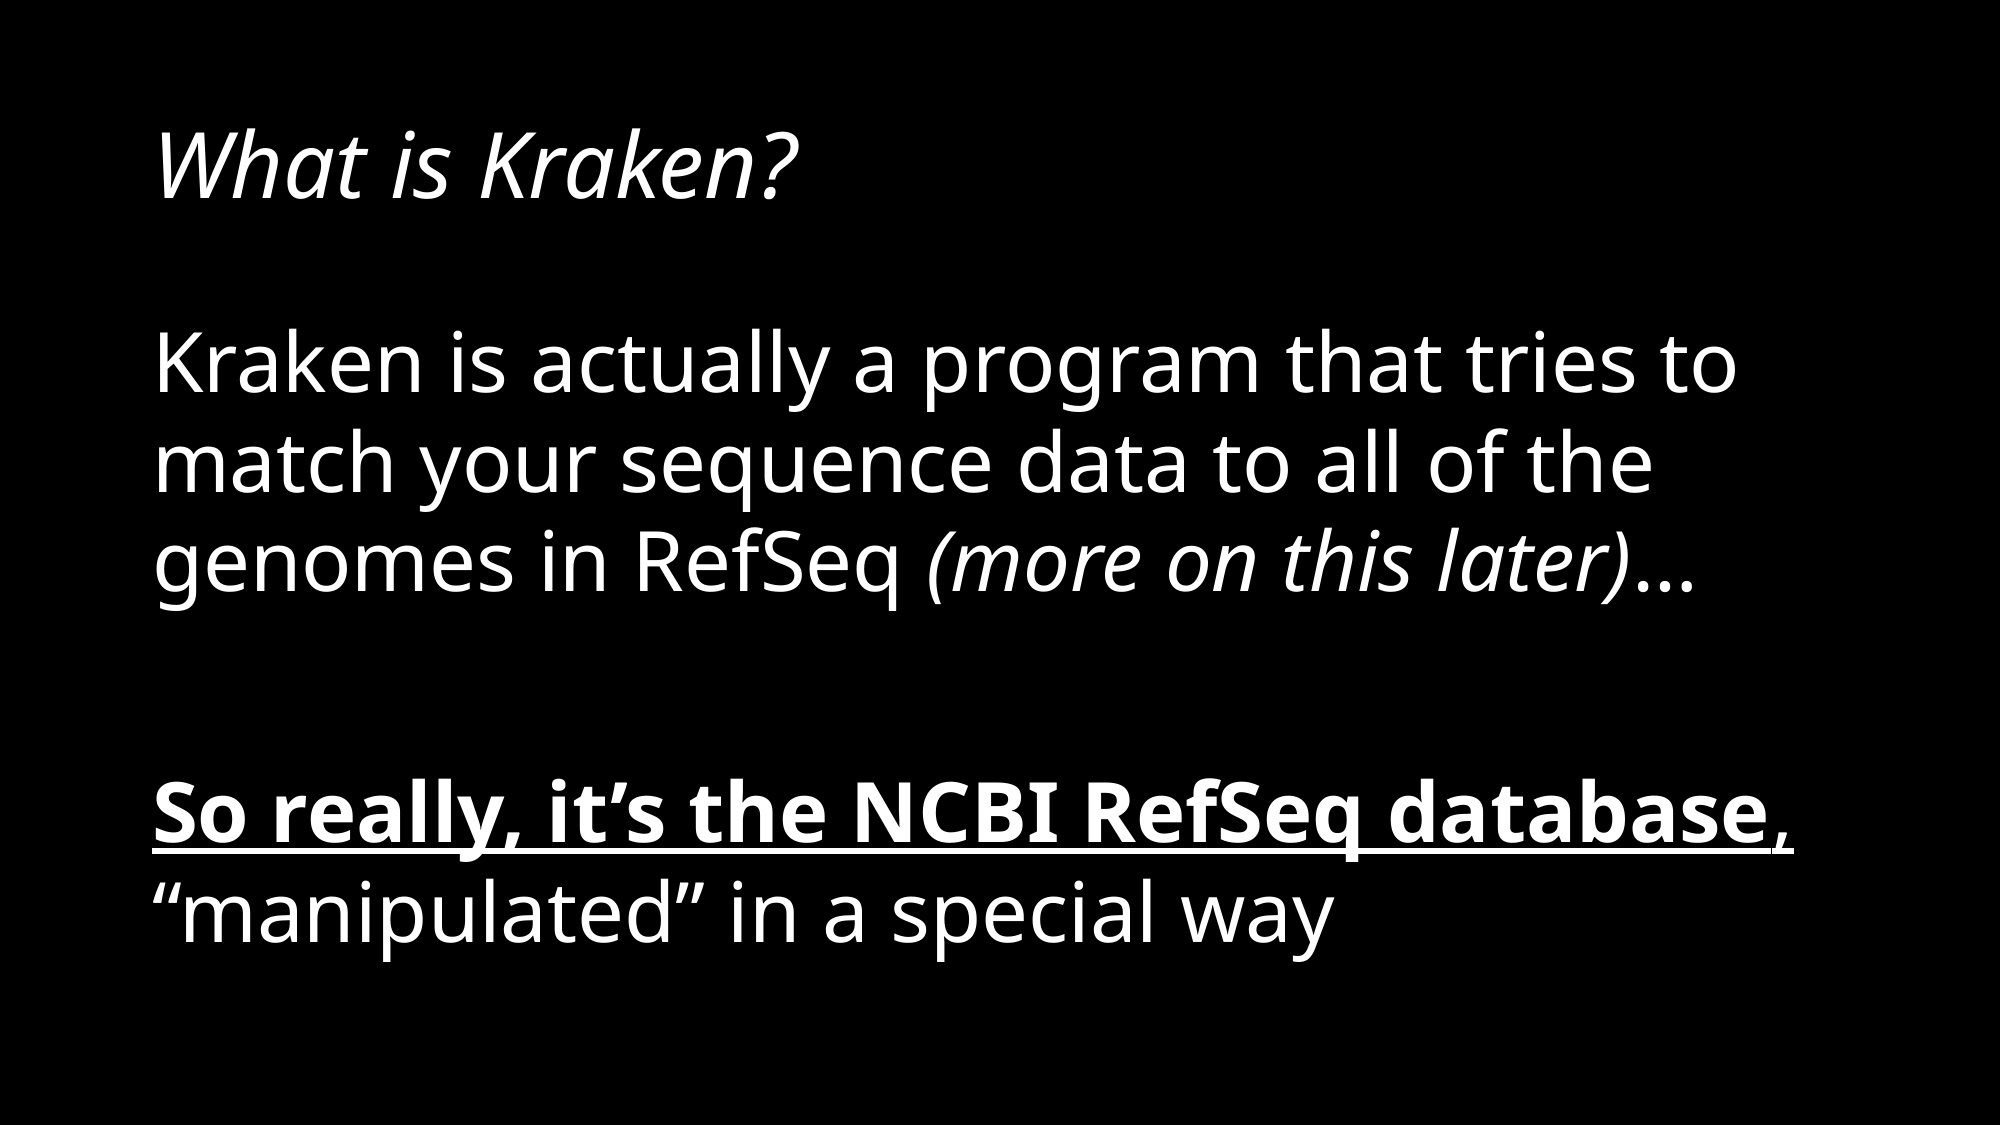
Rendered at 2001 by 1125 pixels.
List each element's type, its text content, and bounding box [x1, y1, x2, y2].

title What is Kraken? [137, 59, 1863, 278]
text_box Kraken is actually a program that tries to match your sequence data to all of the genomes in RefSeq (more on this later)… So really, it’s the NCBI RefSeq database, “manipulated” in a special way [137, 301, 1828, 966]
